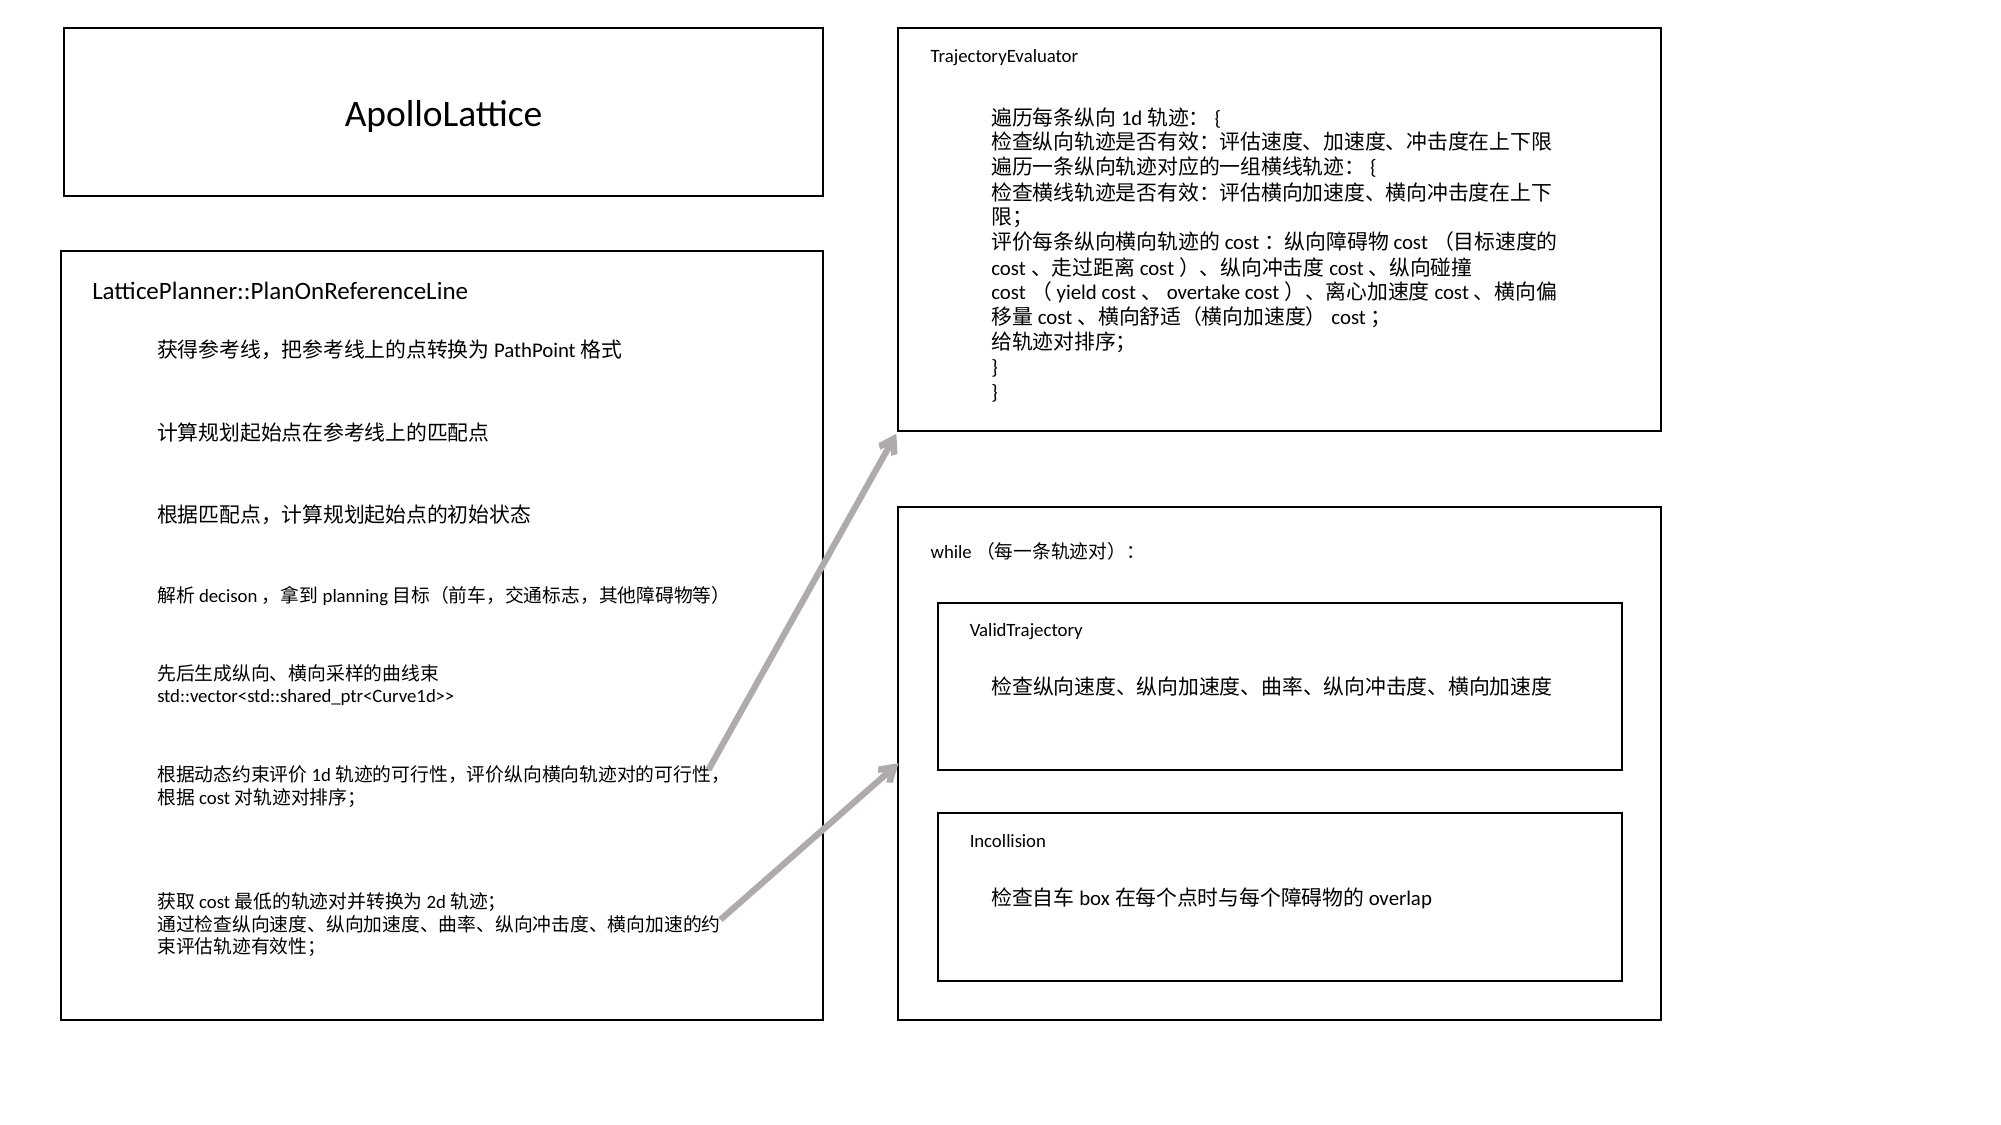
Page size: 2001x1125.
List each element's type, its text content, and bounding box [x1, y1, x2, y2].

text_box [708, 433, 897, 770]
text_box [898, 506, 1661, 1020]
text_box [898, 27, 1661, 431]
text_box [61, 251, 824, 1020]
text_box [720, 763, 899, 920]
text_box ApolloLattice [63, 27, 824, 197]
